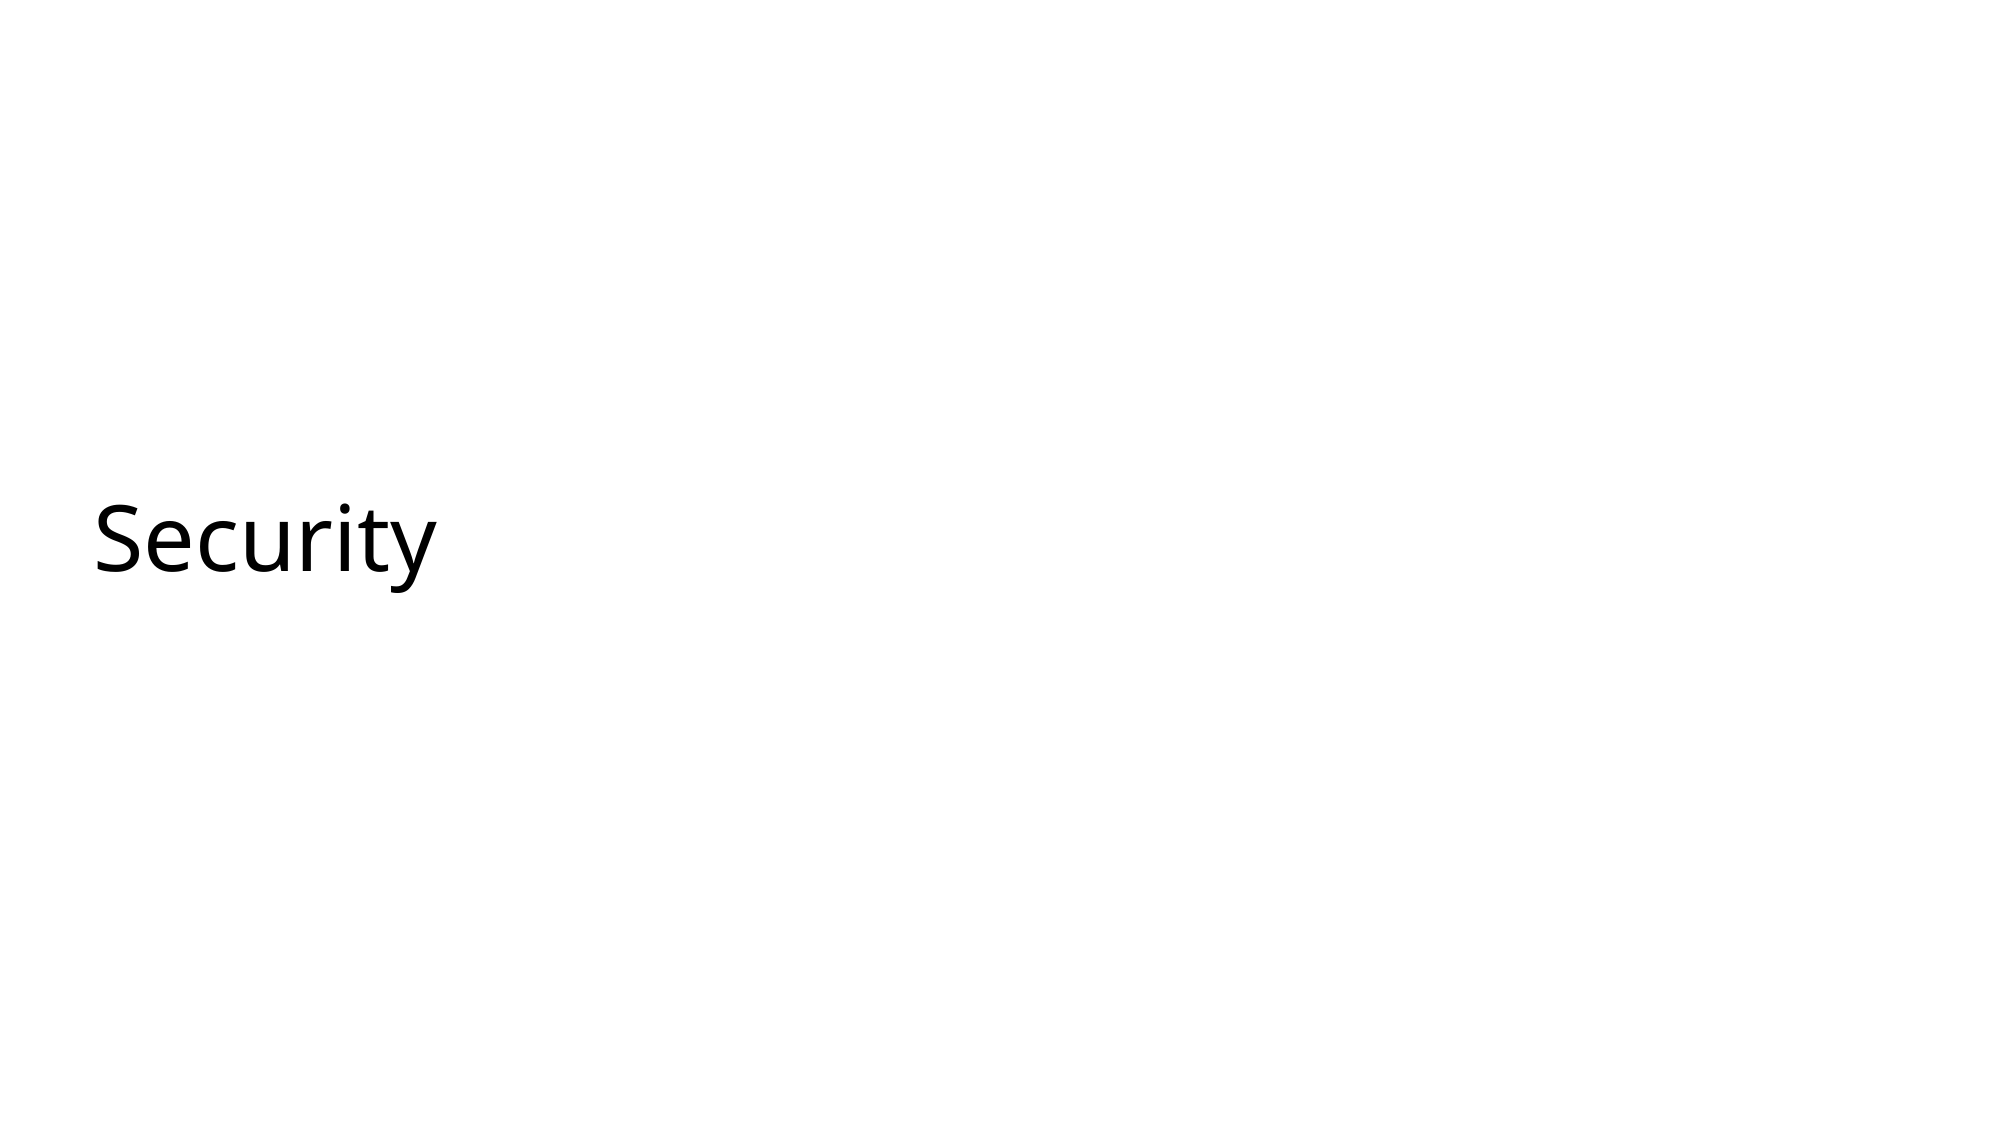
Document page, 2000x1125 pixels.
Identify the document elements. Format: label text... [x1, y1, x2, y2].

title Security [78, 432, 1803, 650]
